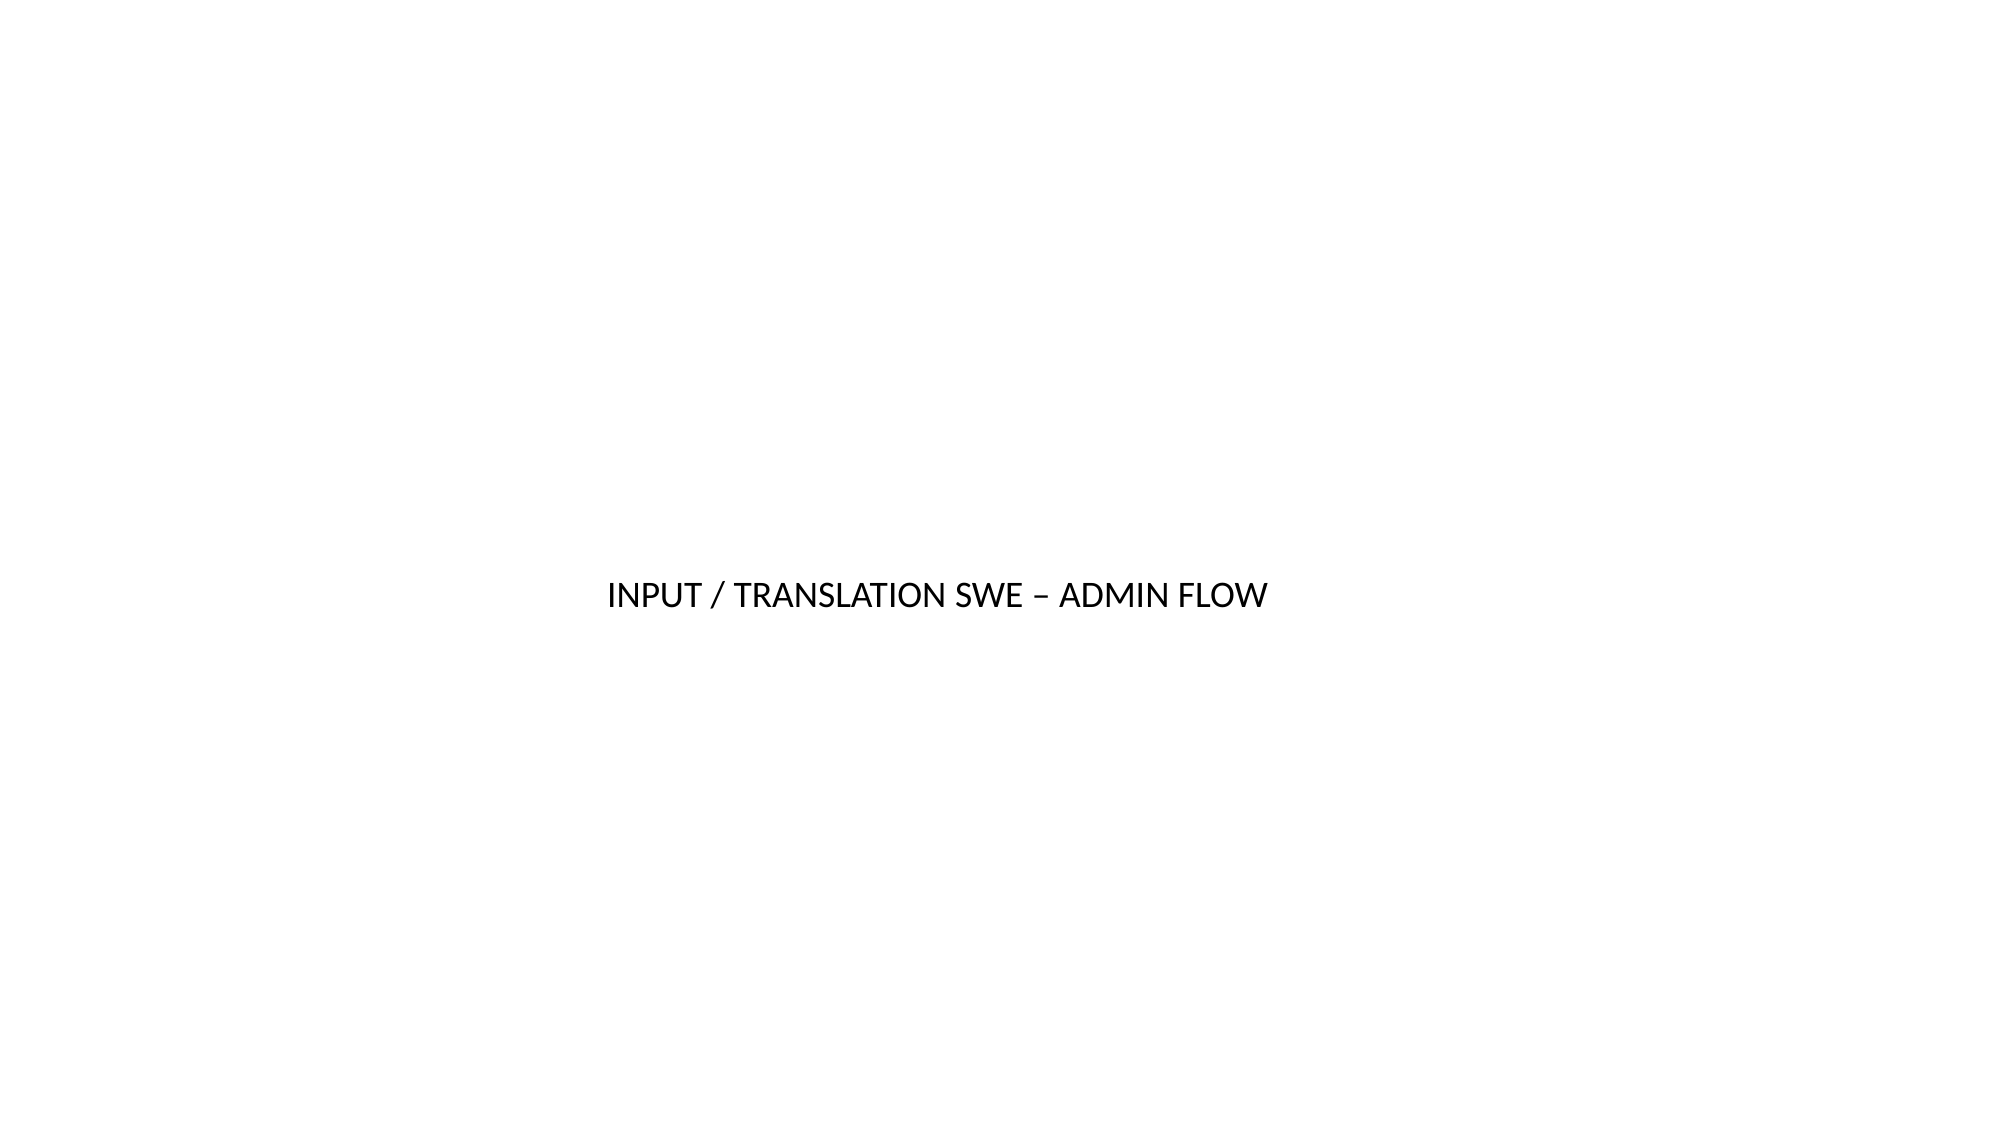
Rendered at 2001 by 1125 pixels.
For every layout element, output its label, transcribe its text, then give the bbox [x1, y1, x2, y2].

text_box INPUT / TRANSLATION SWE – ADMIN FLOW [592, 562, 1675, 623]
